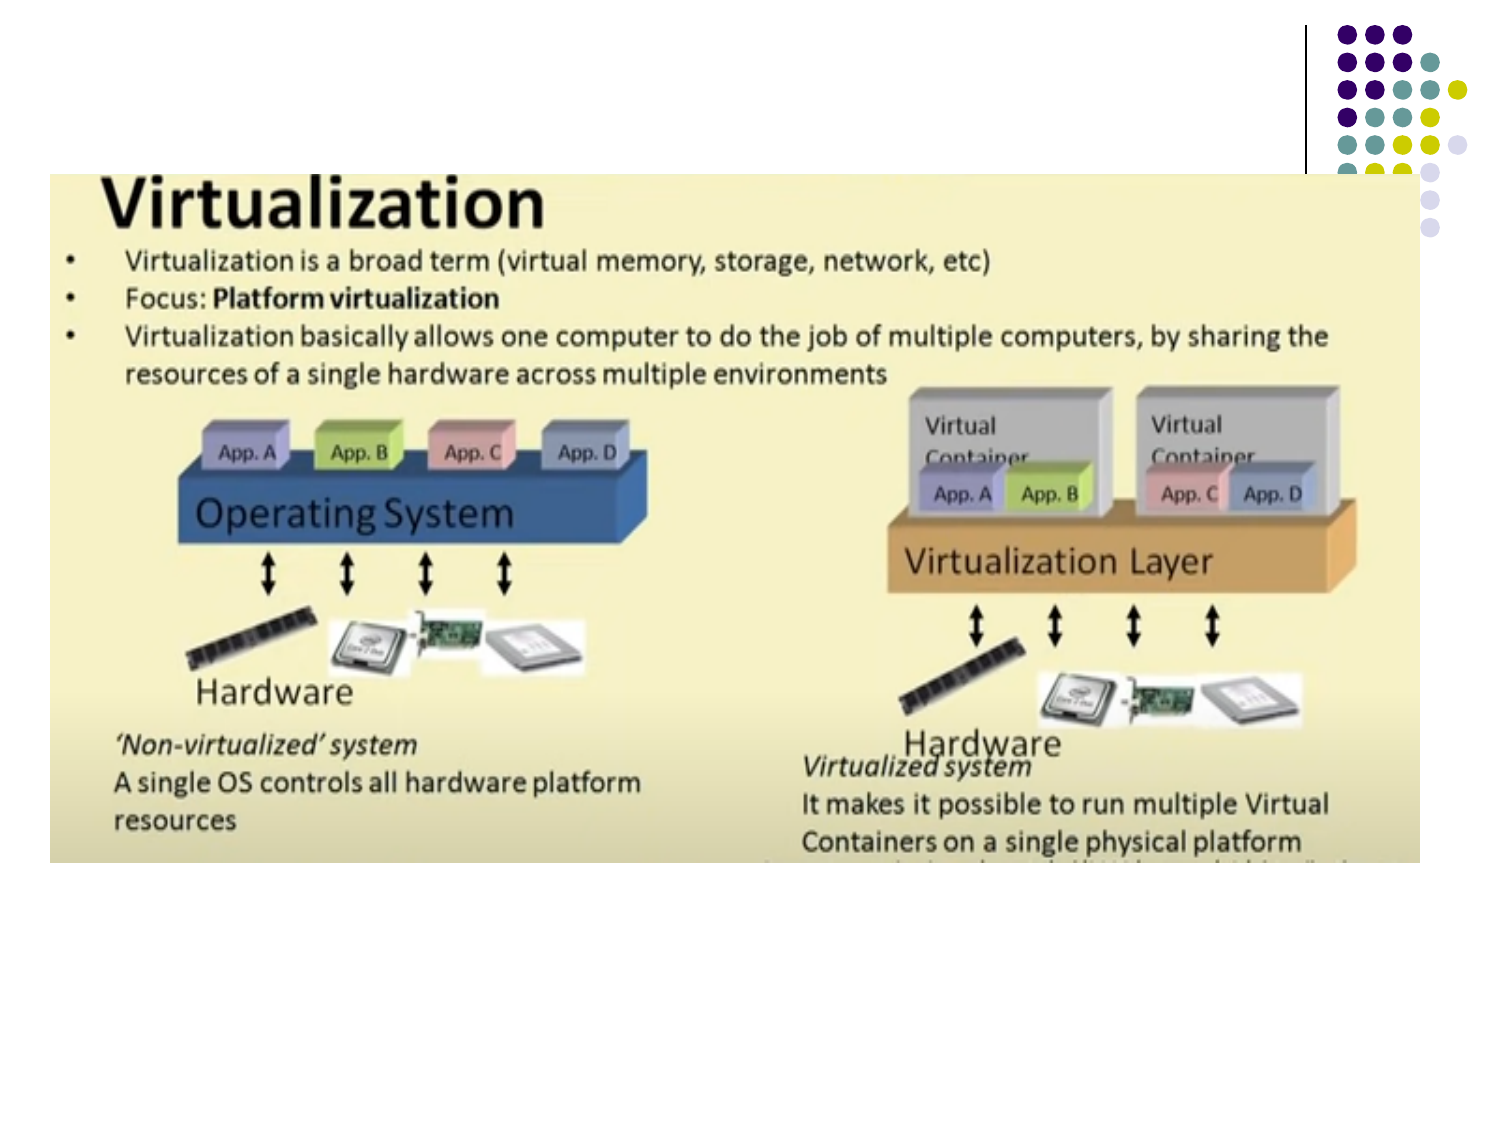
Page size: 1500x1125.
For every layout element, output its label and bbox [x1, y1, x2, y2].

list [49, 174, 1420, 863]
